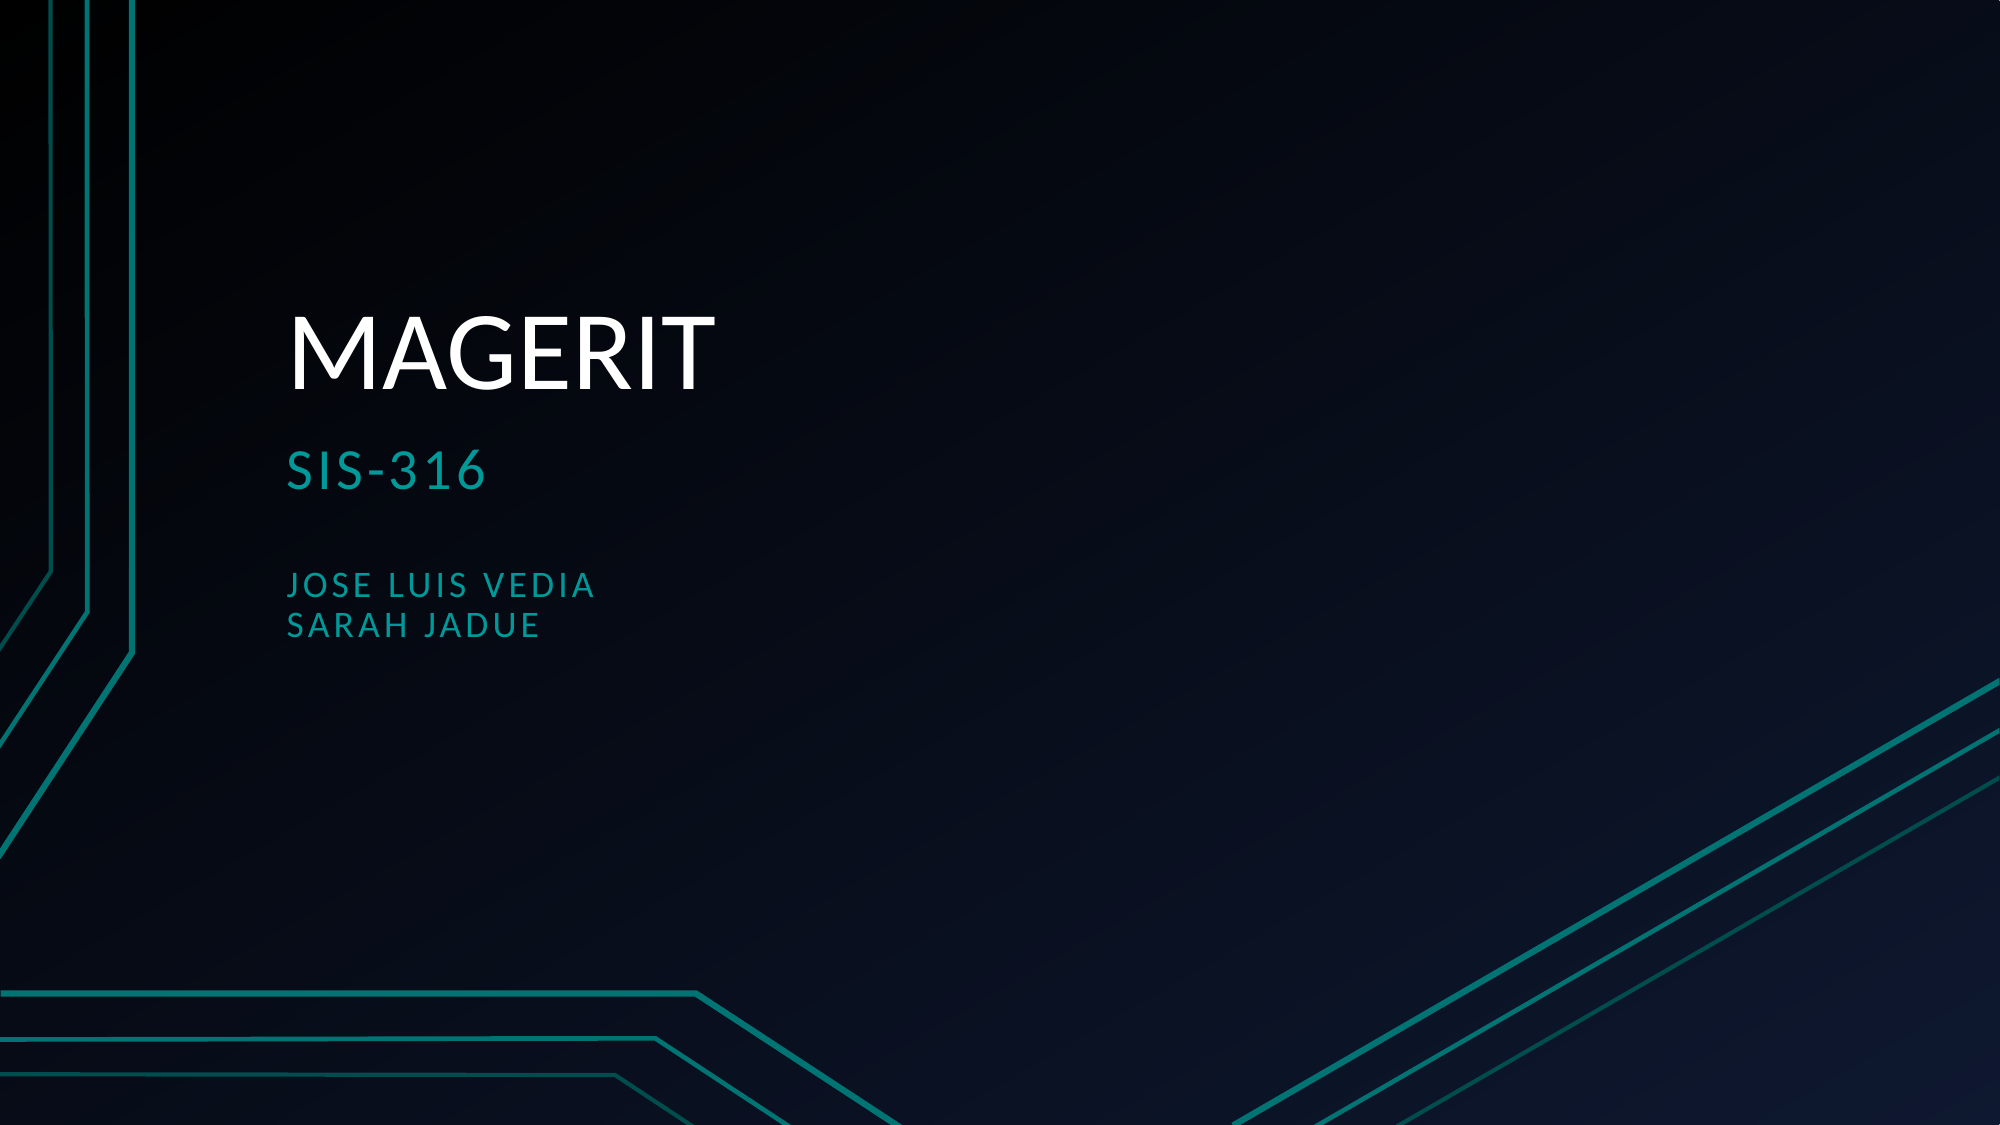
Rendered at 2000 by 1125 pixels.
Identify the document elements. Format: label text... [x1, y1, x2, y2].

title MAGERIT [266, 95, 1700, 424]
subtitle SIS-316 Jose Luis Vedia Sarah jadue [266, 429, 1700, 717]
